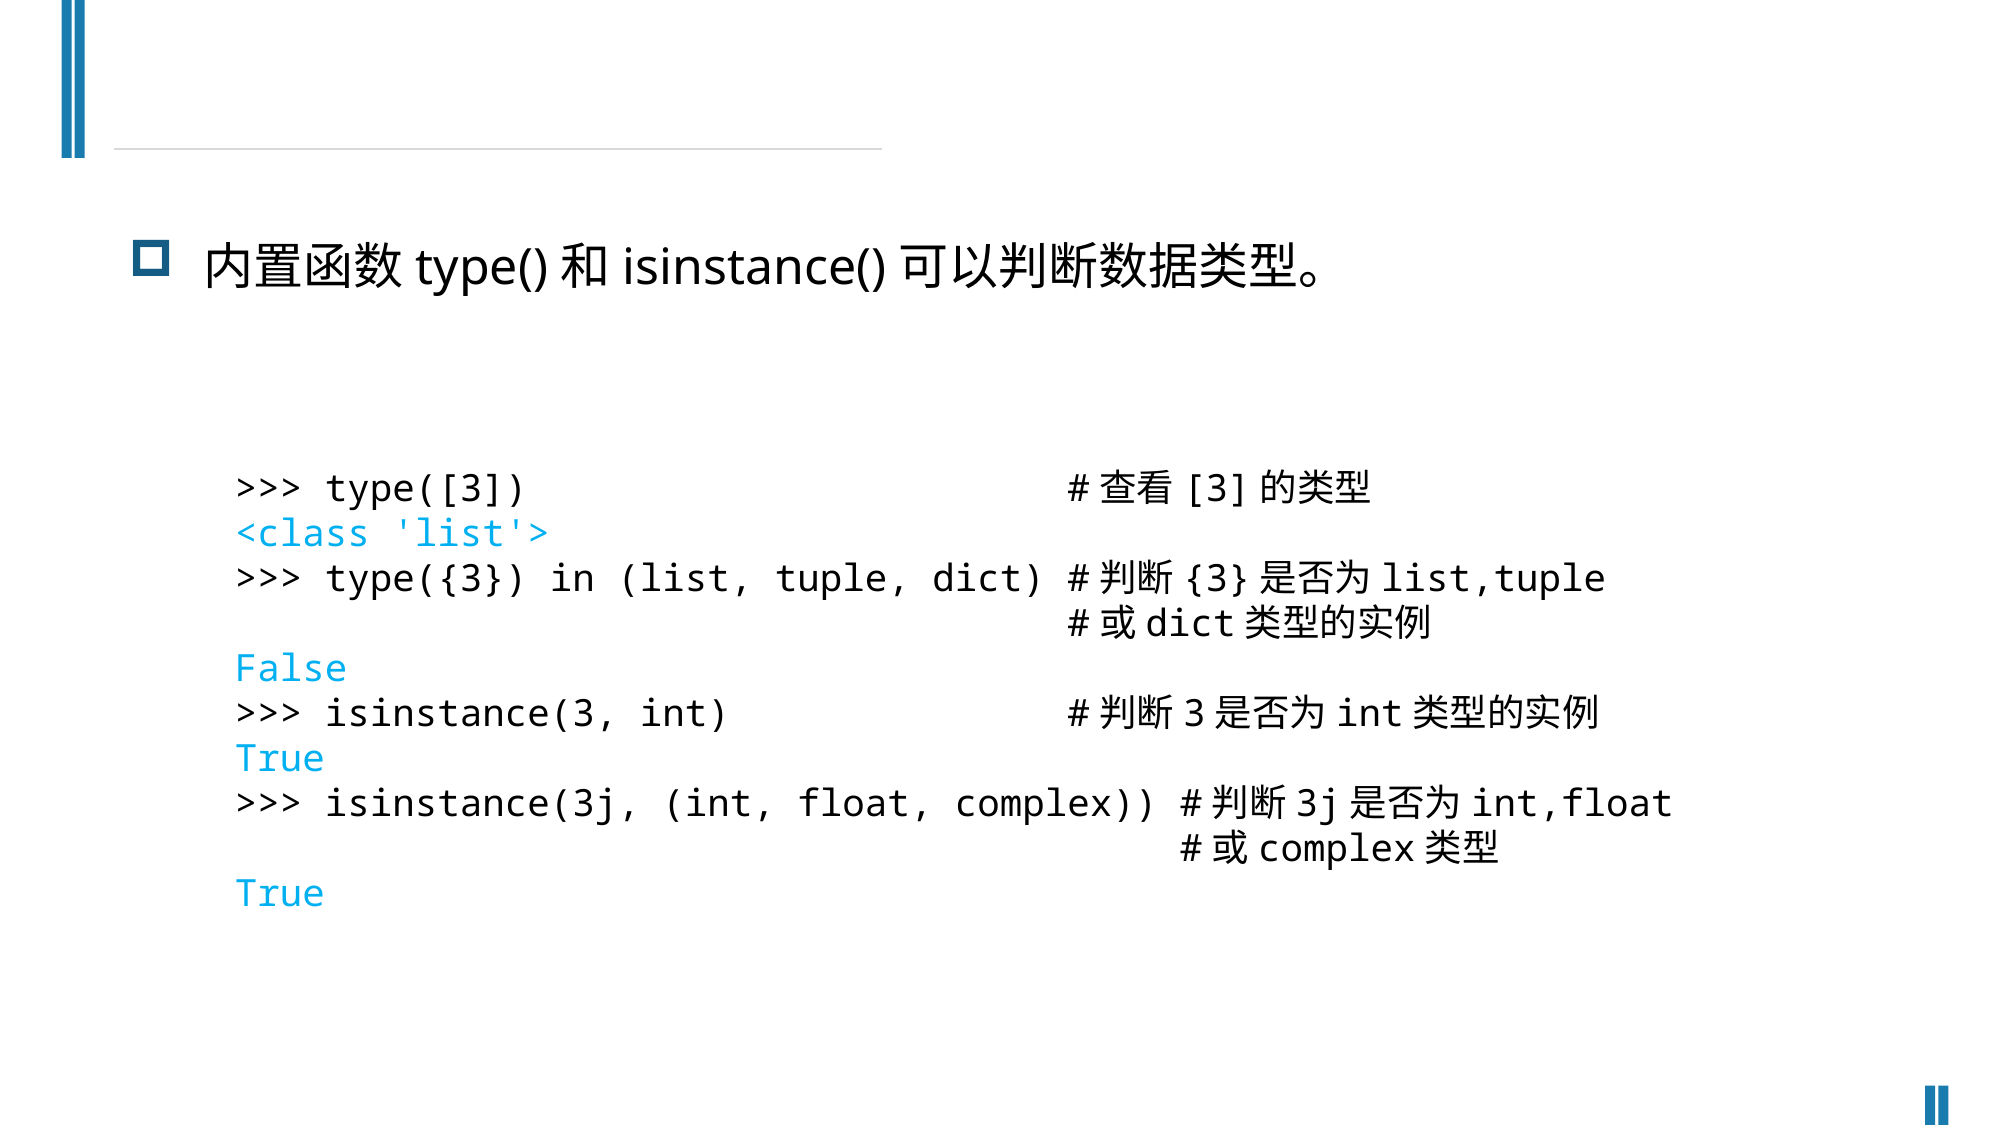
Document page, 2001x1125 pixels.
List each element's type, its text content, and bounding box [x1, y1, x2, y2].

list 内置函数type()和isinstance()可以判断数据类型。 [114, 227, 1765, 756]
text_box >>> type([3]) #查看[3]的类型 <class 'list'> >>> type({3}) in (list, tuple, dict) #判断{3}是否为list,tuple #或dict类型的实例 False >>> isinstance(3, int) #判断3是否为int类型的实例 True >>> isinstance(3j, (int, float, complex)) #判断3j是否为int,float #或complex类型 True [220, 411, 1825, 922]
